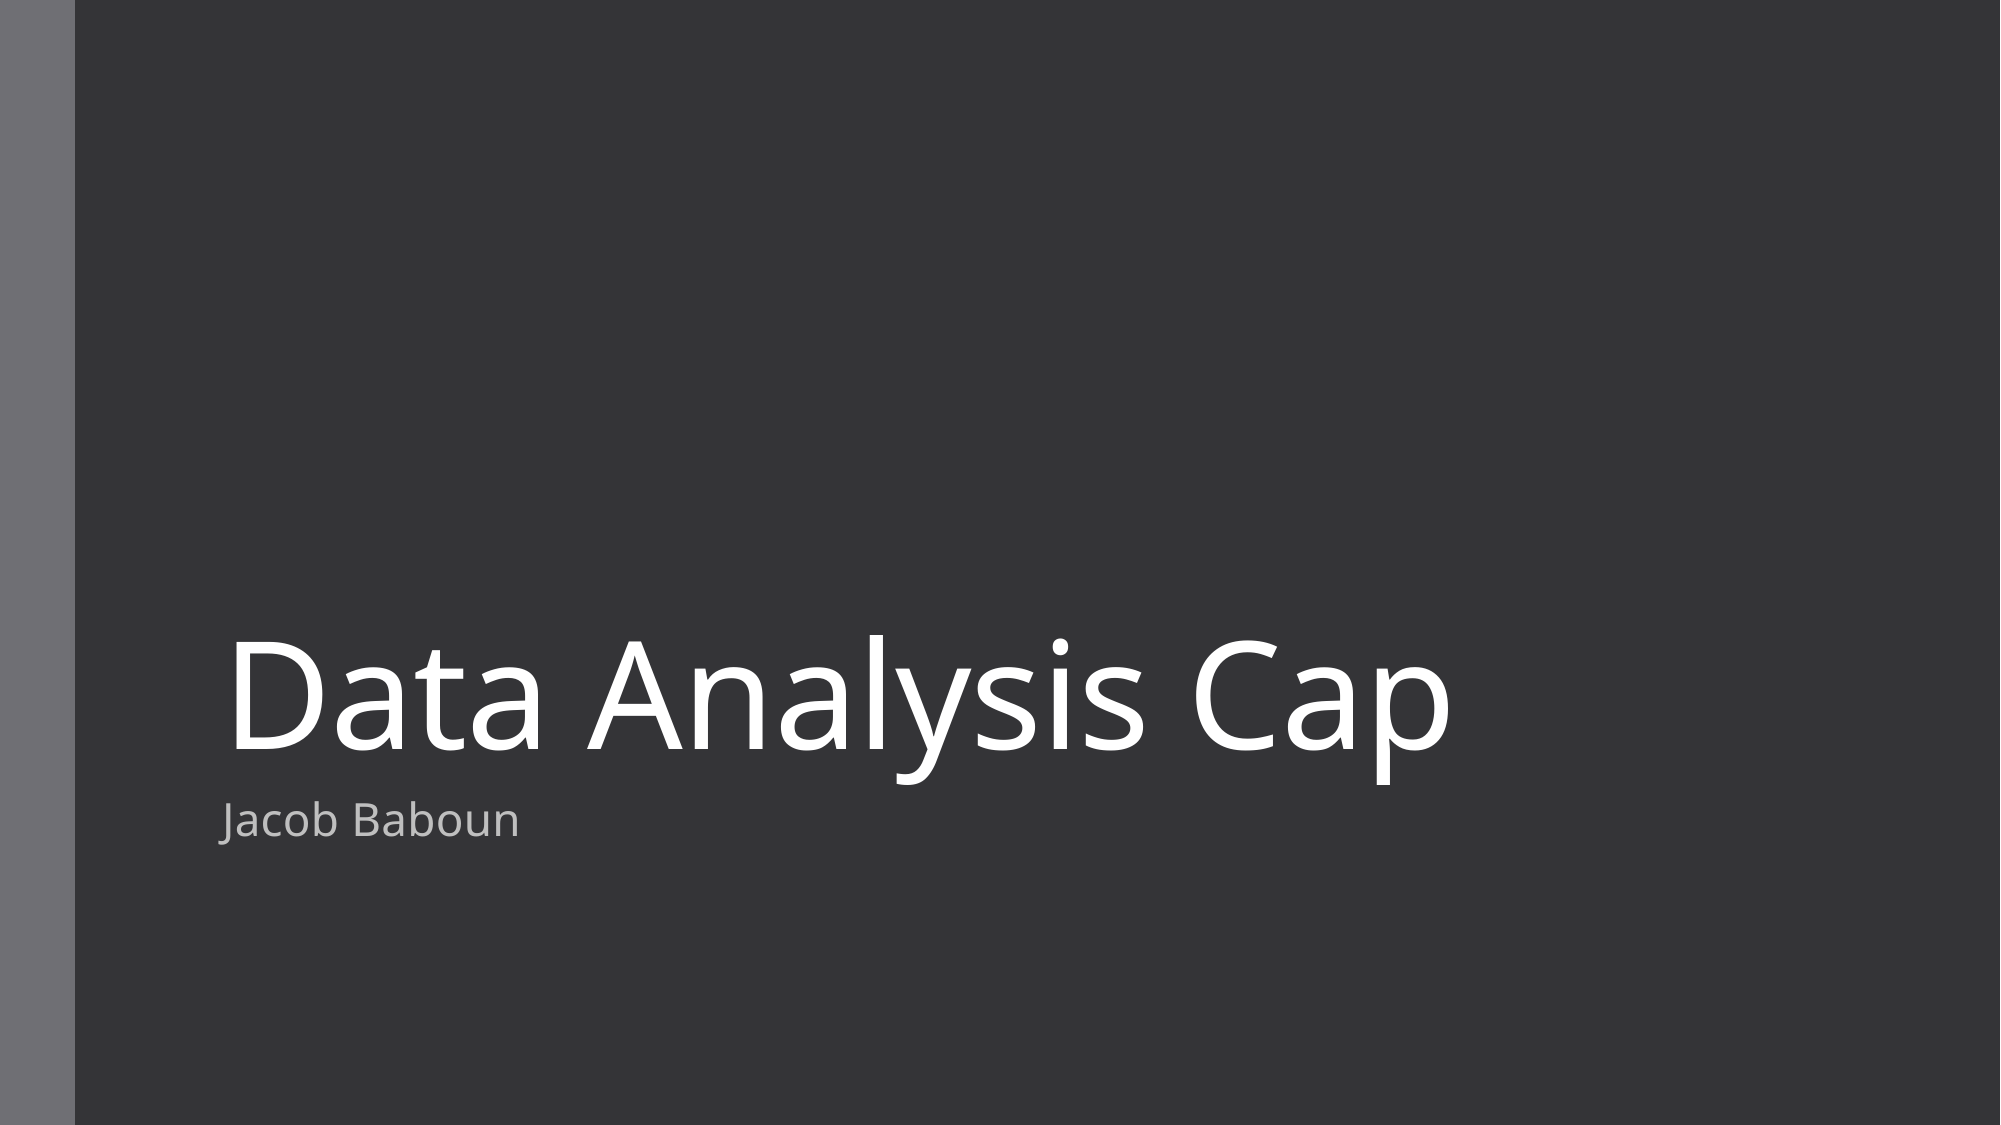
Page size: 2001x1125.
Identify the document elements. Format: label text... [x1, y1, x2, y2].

title Data Analysis Cap [206, 124, 1752, 787]
subtitle Jacob Baboun [206, 787, 1752, 1065]
